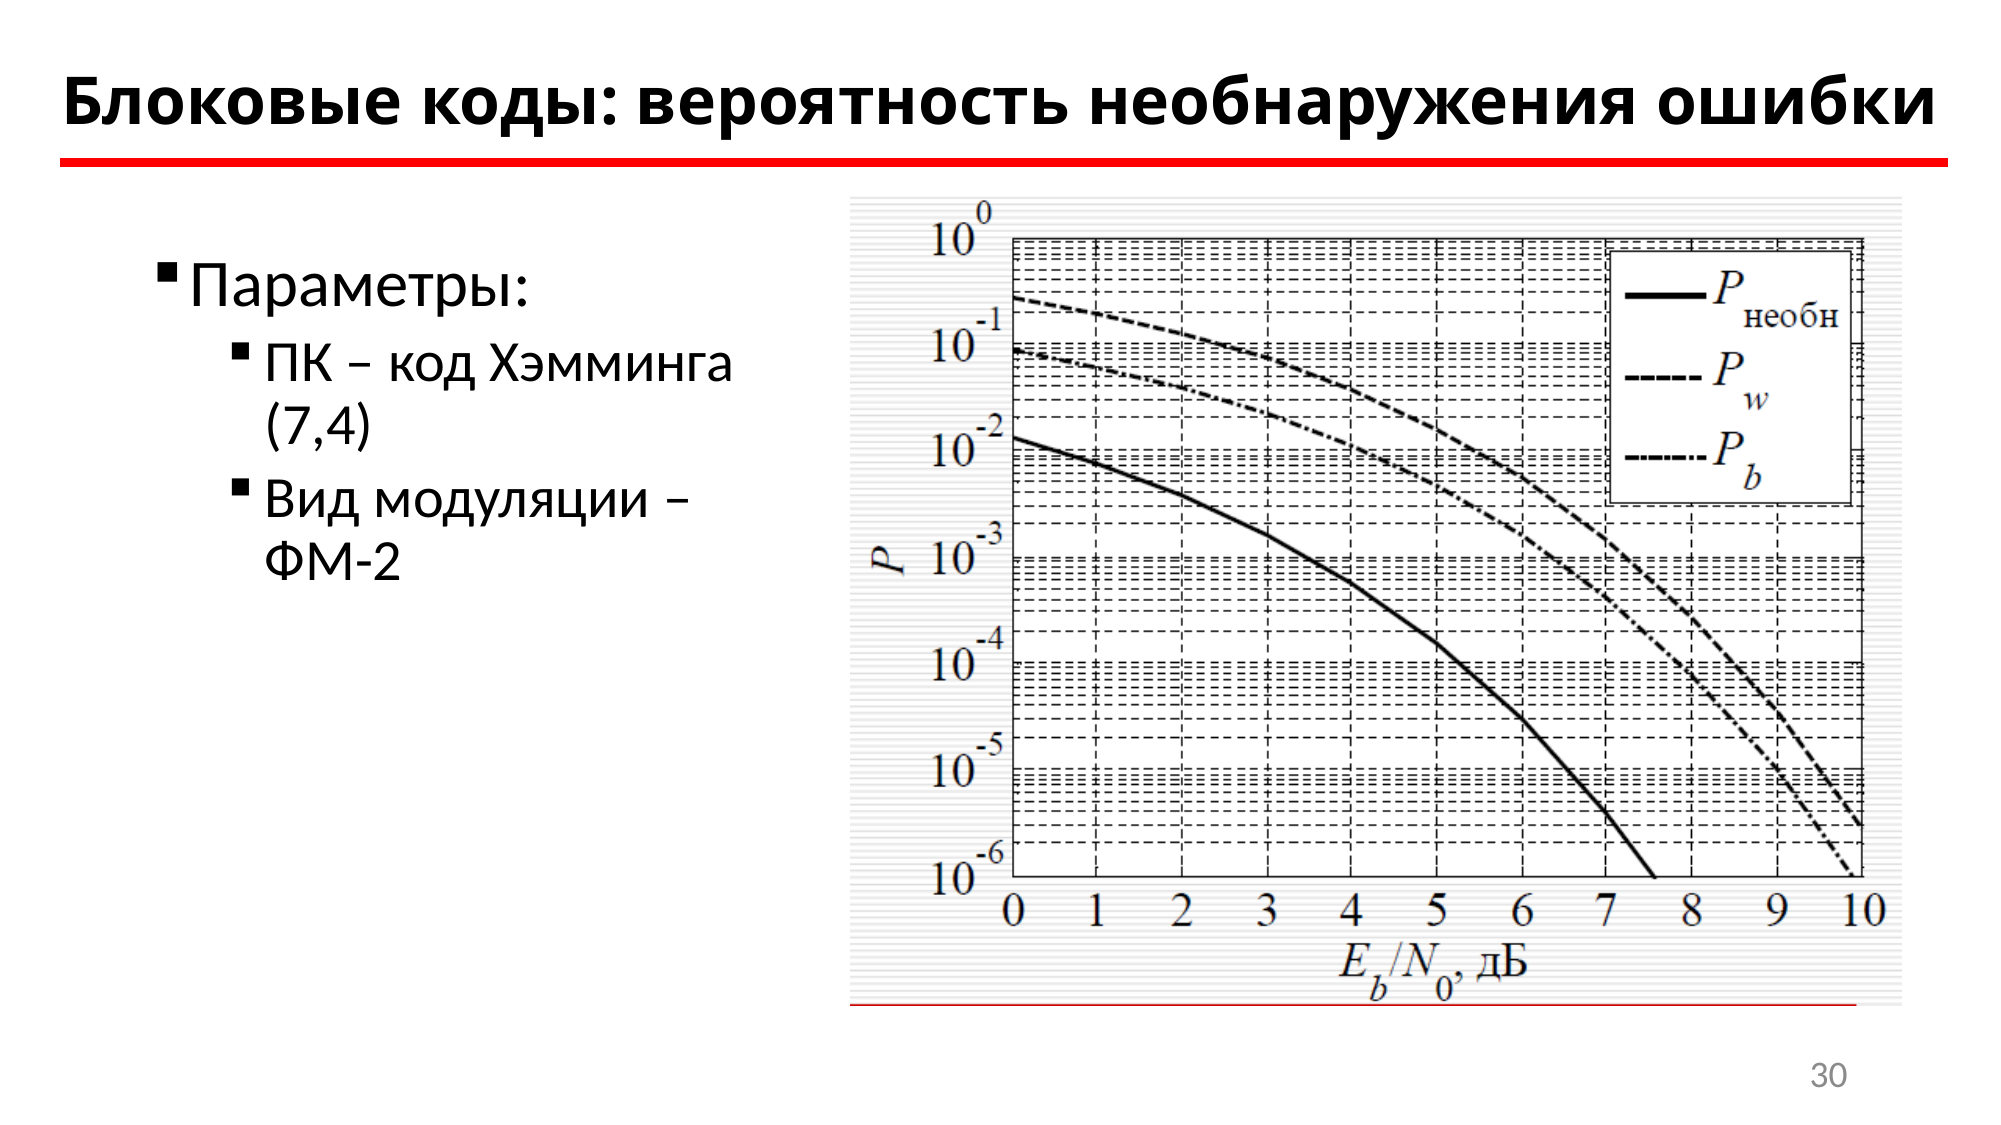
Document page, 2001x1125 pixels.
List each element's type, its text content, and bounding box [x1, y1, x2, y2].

text_box Блоковые коды: вероятность необнаружения ошибки [0, 59, 2000, 163]
slide_number 30 [1412, 1042, 1863, 1103]
picture [850, 196, 1902, 1006]
text_box Параметры: ПК – код Хэмминга (7,4) Вид модуляции – ФМ-2 [137, 241, 787, 837]
